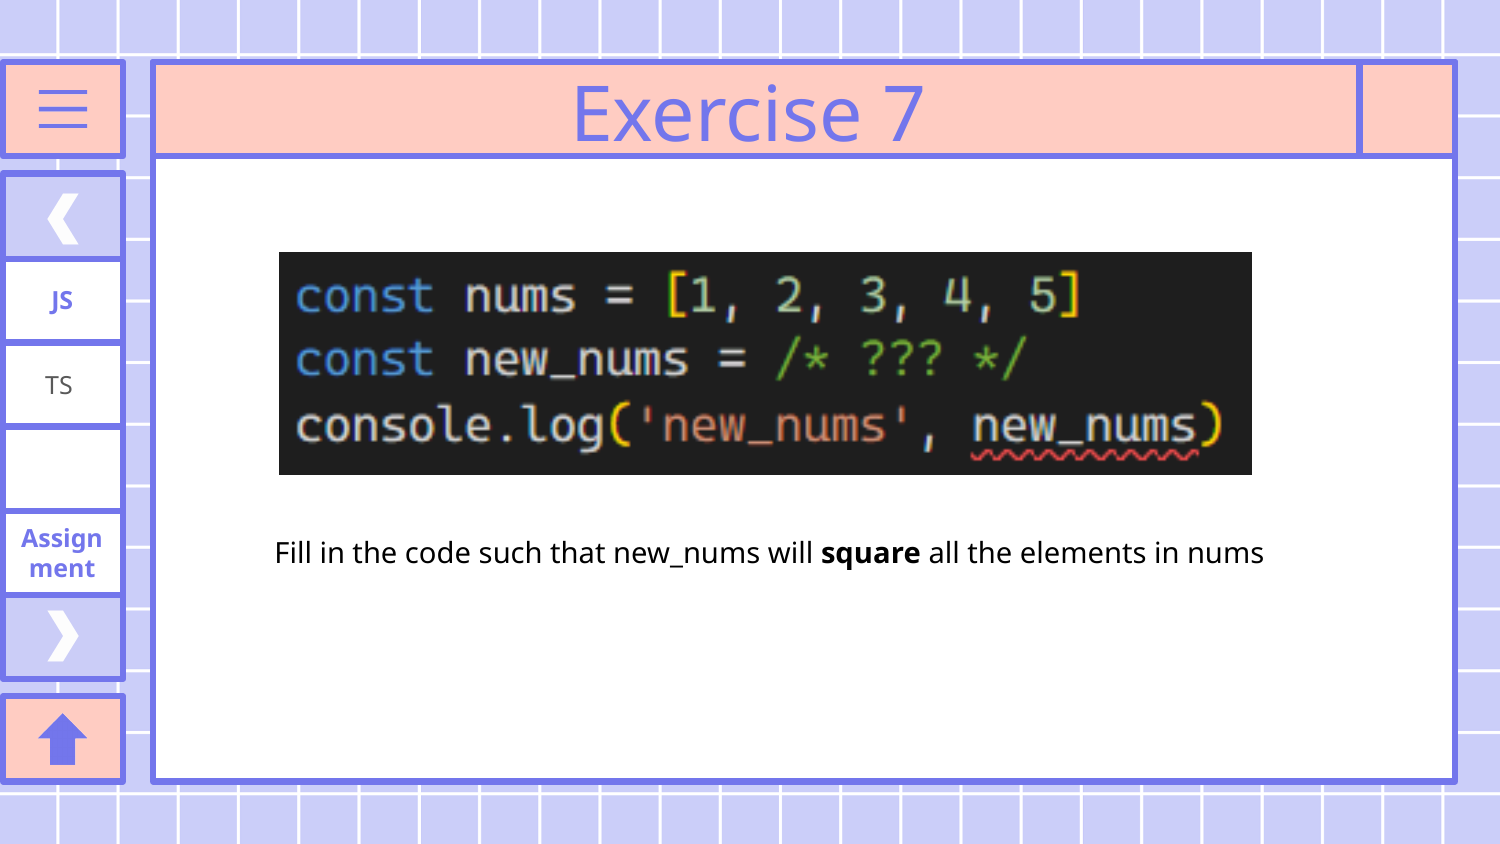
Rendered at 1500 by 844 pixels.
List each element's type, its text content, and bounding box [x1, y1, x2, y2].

text_box JS [20, 281, 104, 319]
picture [38, 90, 88, 129]
text_box Fill in the code such that new_nums will square all the elements in nums [259, 519, 1334, 660]
picture [38, 610, 88, 662]
title Exercise 7 [128, 13, 1369, 209]
text_box TS [20, 365, 104, 403]
picture [0, 0, 1500, 844]
picture [38, 193, 88, 245]
text_box Assignment [20, 533, 104, 572]
picture [37, 713, 88, 765]
